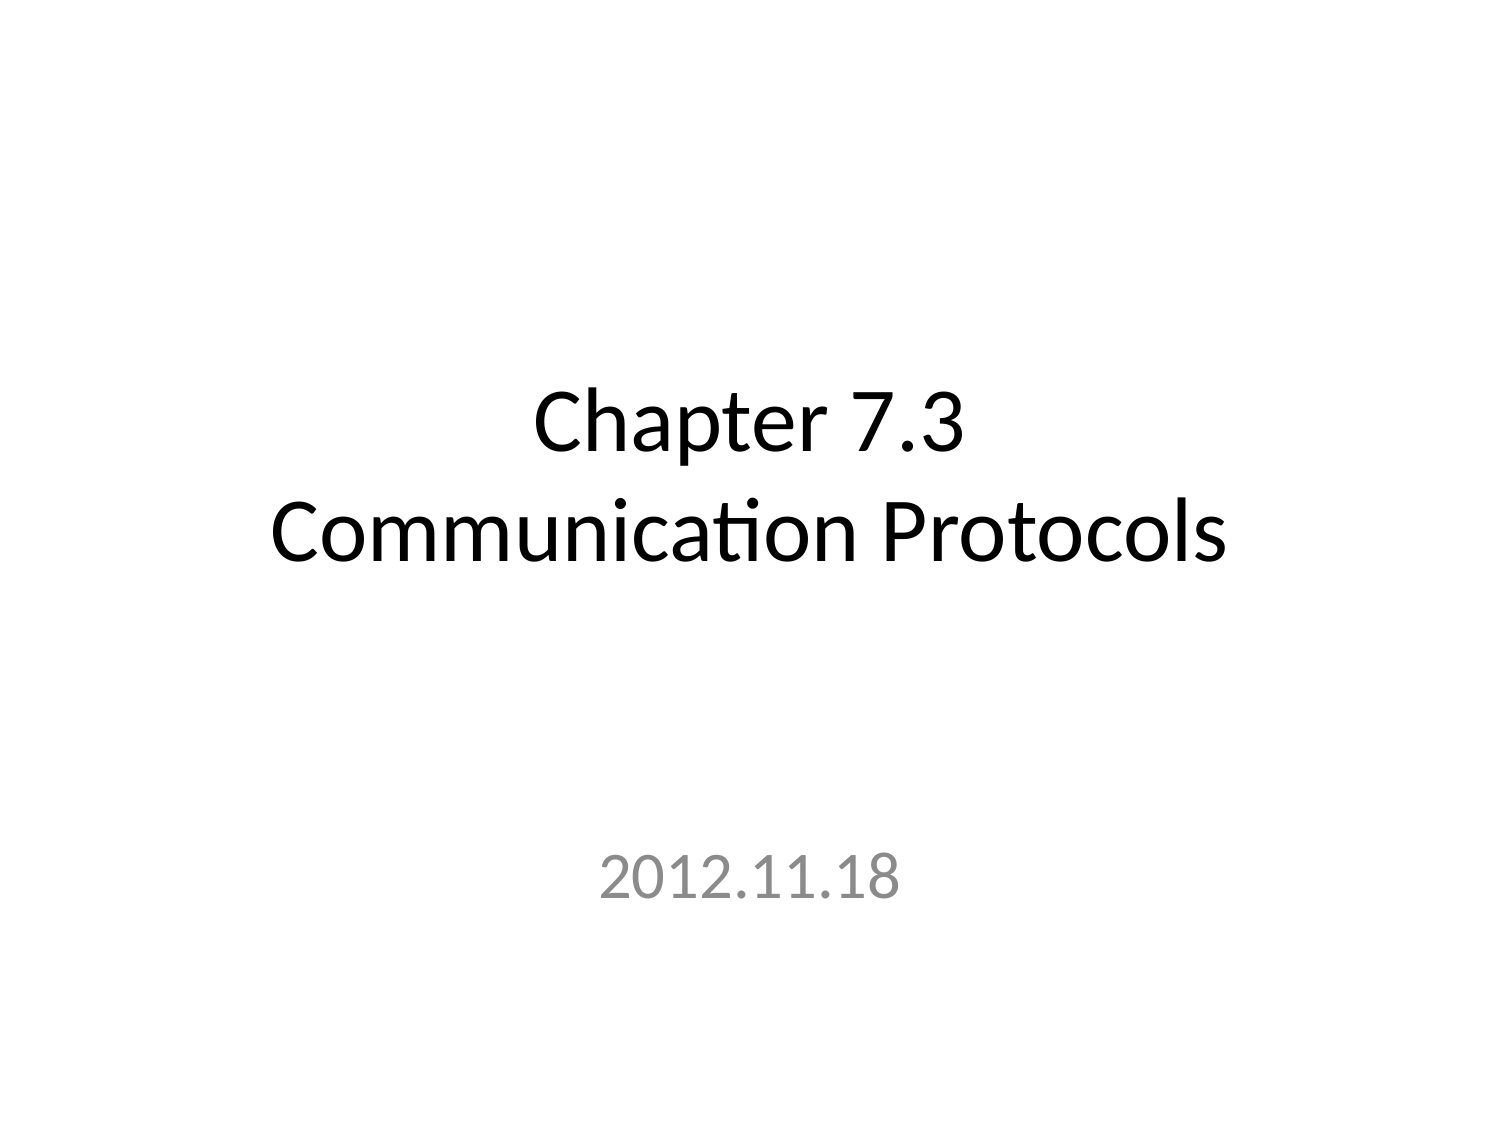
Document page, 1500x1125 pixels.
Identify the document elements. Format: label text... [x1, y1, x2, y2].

subtitle 2012.11.18 [225, 637, 1275, 925]
title Chapter 7.3 Communication Protocols [112, 349, 1388, 591]
